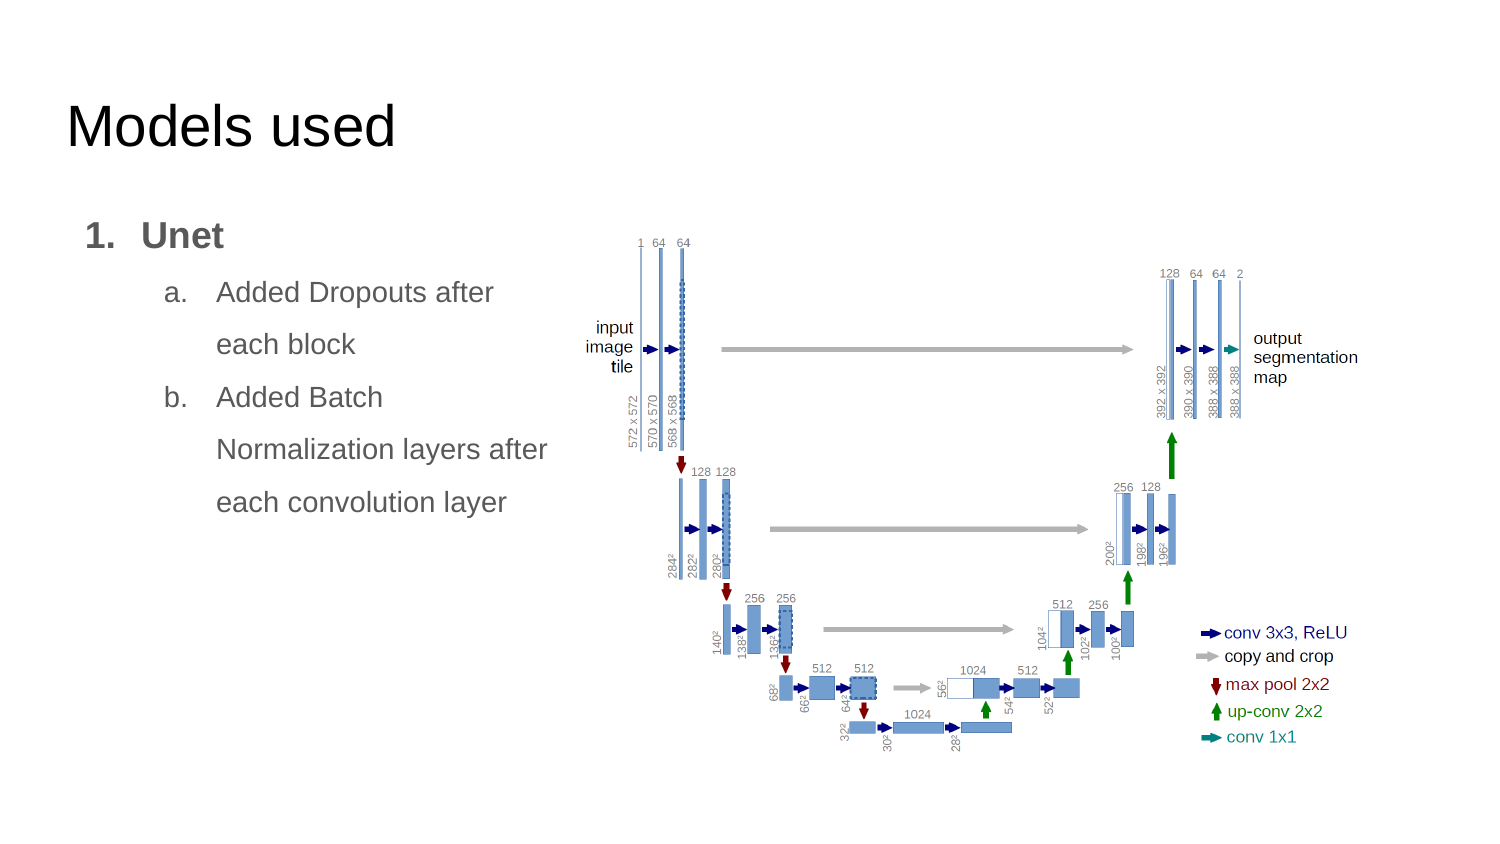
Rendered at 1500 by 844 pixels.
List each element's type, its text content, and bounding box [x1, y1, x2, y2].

picture [576, 232, 1365, 758]
title Models used [51, 72, 1449, 167]
list Unet Added Dropouts after each block Added Batch Normalization layers after each convolution layer [51, 189, 1449, 750]
